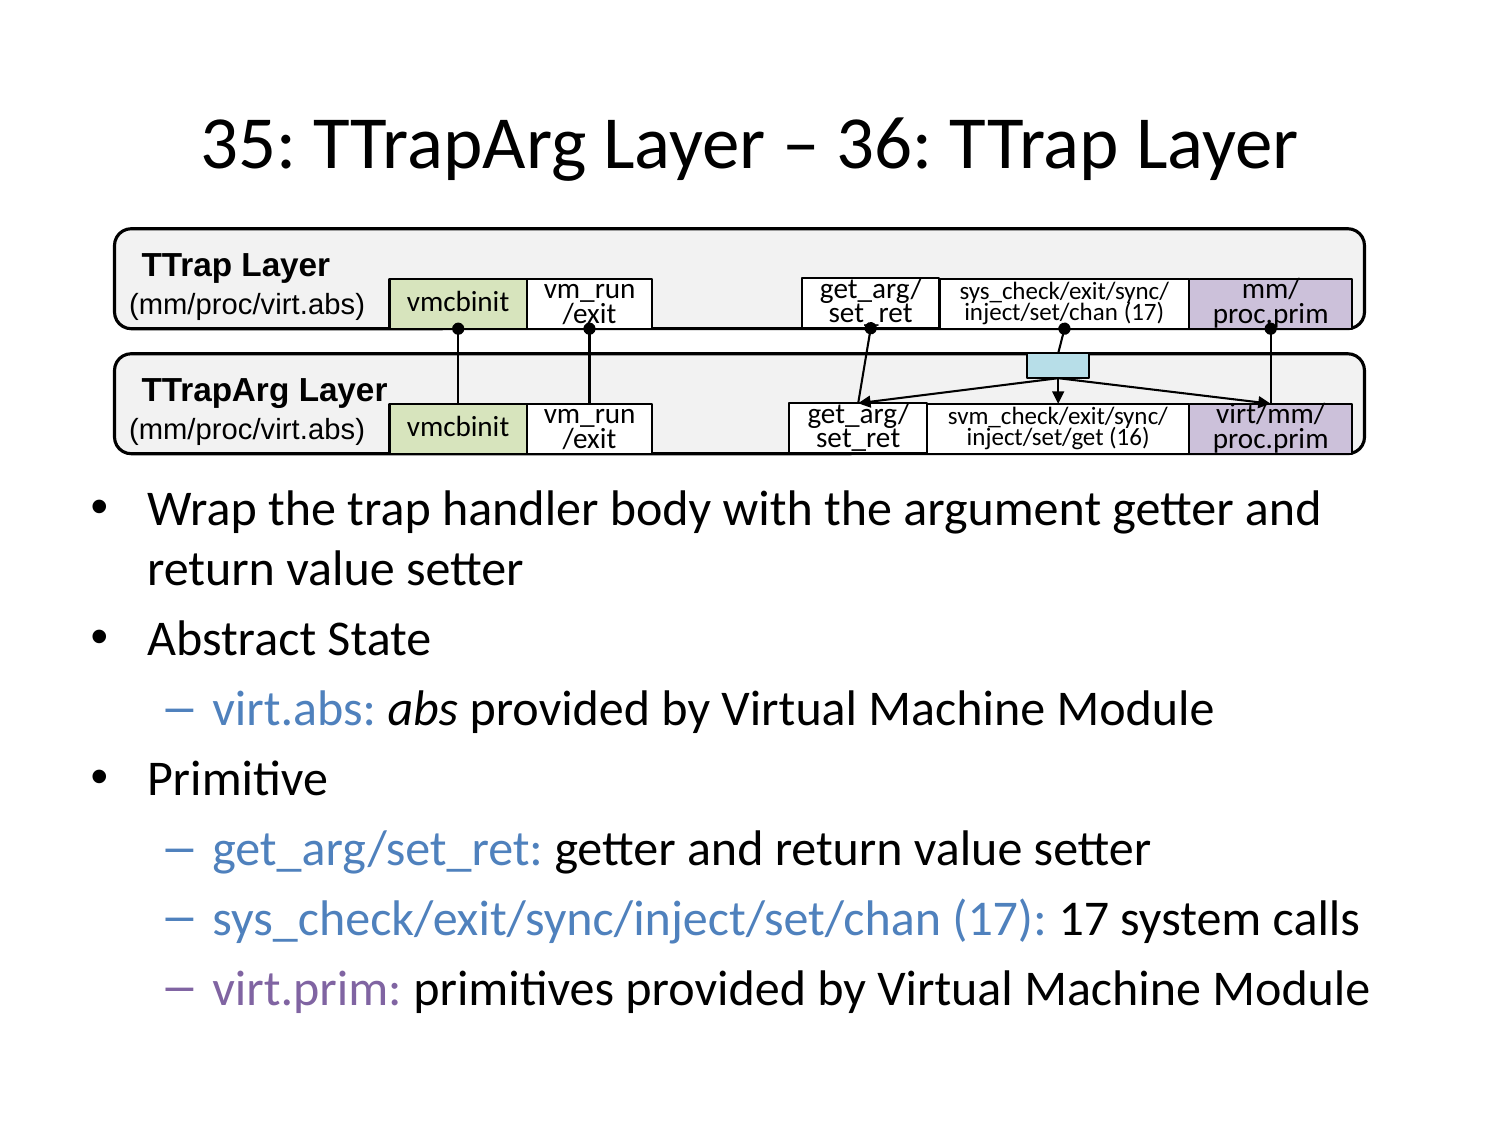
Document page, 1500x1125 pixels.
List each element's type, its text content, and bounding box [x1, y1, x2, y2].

title 35: TTrapArg Layer – 36: TTrap Layer [75, 45, 1425, 233]
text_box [114, 228, 1365, 454]
list Wrap the trap handler body with the argument getter and return value setter Abstract State virt.abs: abs provided by Virtual Machine Module Primitive get_arg/set_ret: getter and return value setter sys_check/exit/sync/inject/set/chan (17): 17 system calls virt.prim: primitives provided by Virtual Machine Module [75, 468, 1457, 1048]
